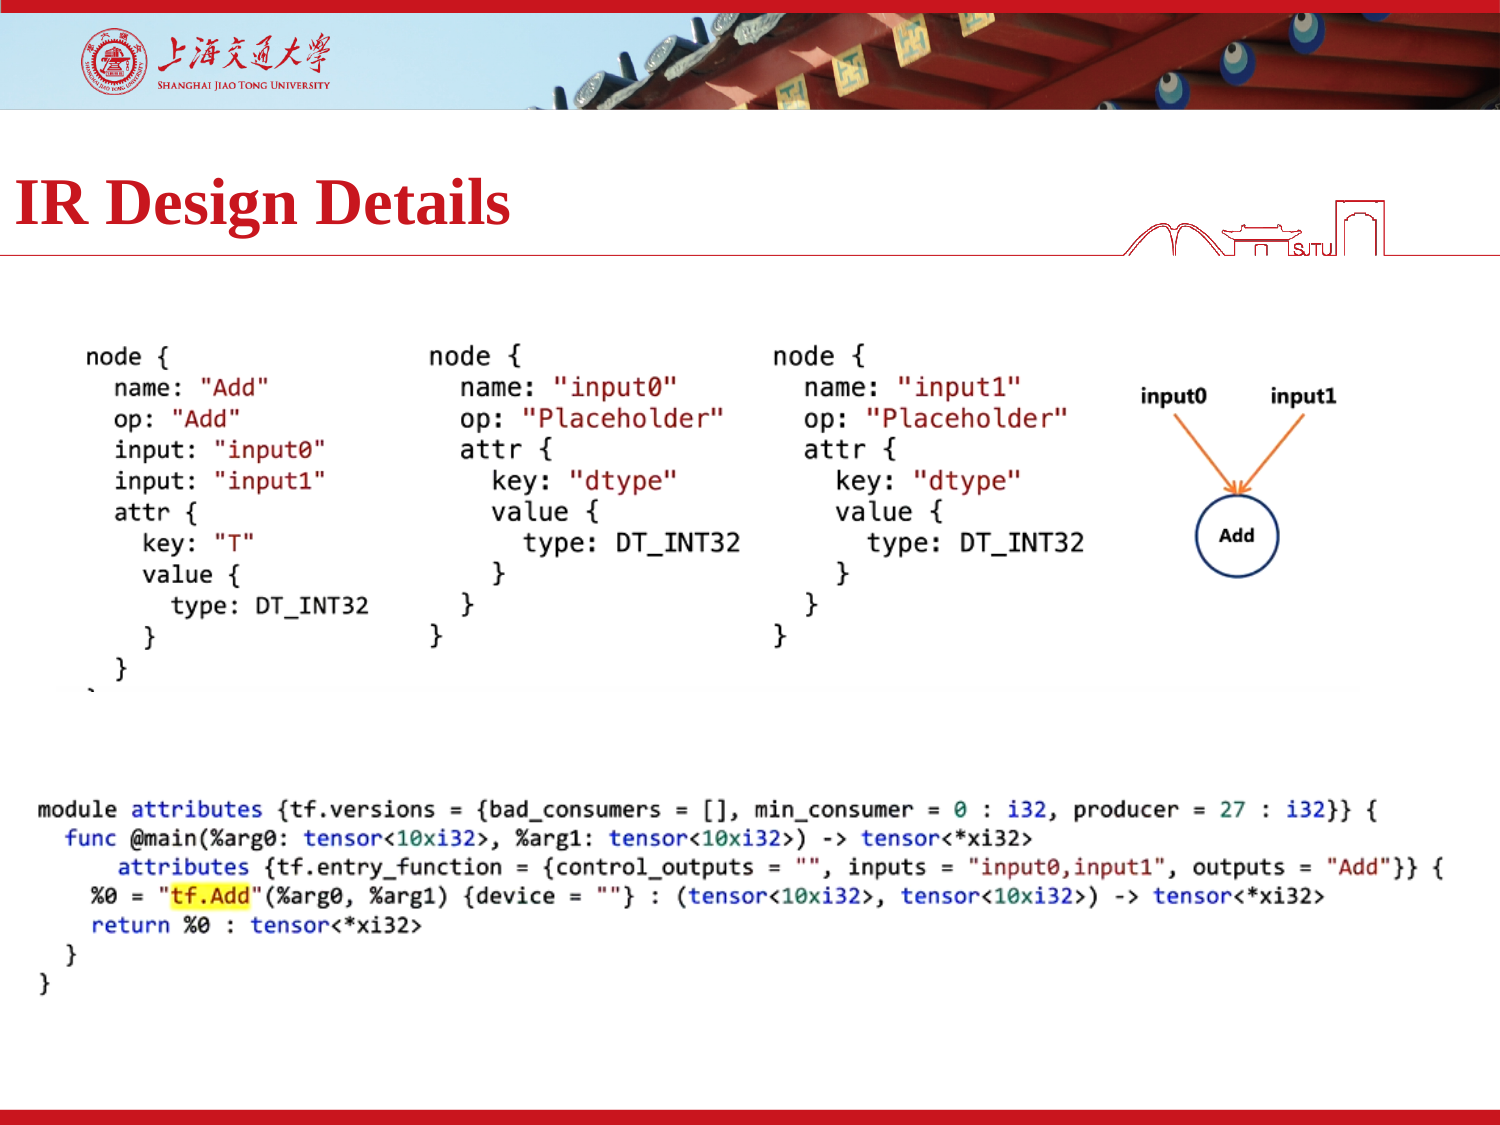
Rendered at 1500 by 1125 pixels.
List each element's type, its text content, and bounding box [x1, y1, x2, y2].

picture [0, 200, 1500, 256]
picture [56, 324, 1360, 692]
picture [20, 791, 1480, 1025]
title IR Design Details [0, 159, 1455, 254]
picture [0, 0, 1500, 110]
